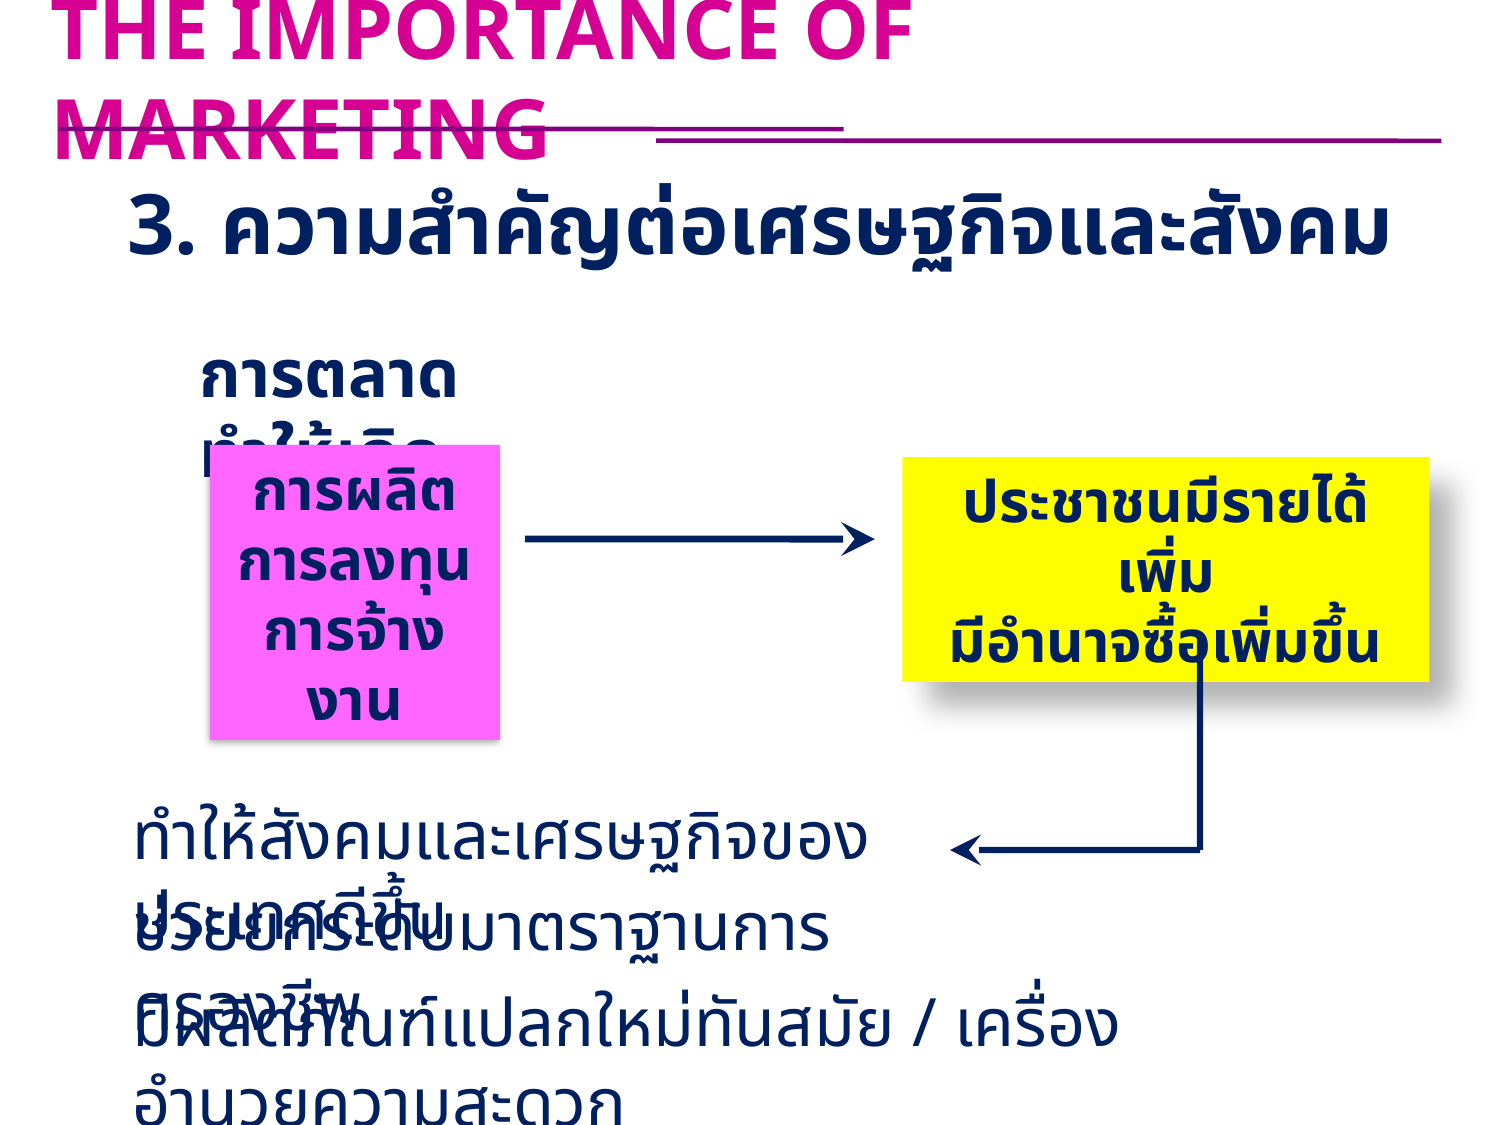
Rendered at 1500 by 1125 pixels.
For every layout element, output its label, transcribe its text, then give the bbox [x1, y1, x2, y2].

text_box 3. ความสำคัญต่อเศรษฐกิจและสังคม [112, 163, 1425, 975]
text_box [854, 528, 875, 550]
text_box [949, 839, 971, 861]
text_box มีผลิตภัณฑ์แปลกใหม่ทันสมัย / เครื่องอำนวยความสะดวก [117, 972, 1239, 1125]
text_box การตลาดทำให้เกิด [184, 323, 551, 499]
text_box การผลิต การลงทุน การจ้างงาน [209, 444, 500, 740]
text_box ช่วยยกระดับมาตราฐานการครองชีพ [117, 876, 850, 972]
text_box ทำให้สังคมและเศรษฐกิจของประเทศดีขึ้น [117, 785, 938, 960]
text_box ประชาชนมีรายได้เพิ่ม มีอำนาจซื้อเพิ่มขึ้น [902, 457, 1430, 682]
text_box THE IMPORTANCE OF MARKETING [35, 11, 1454, 141]
